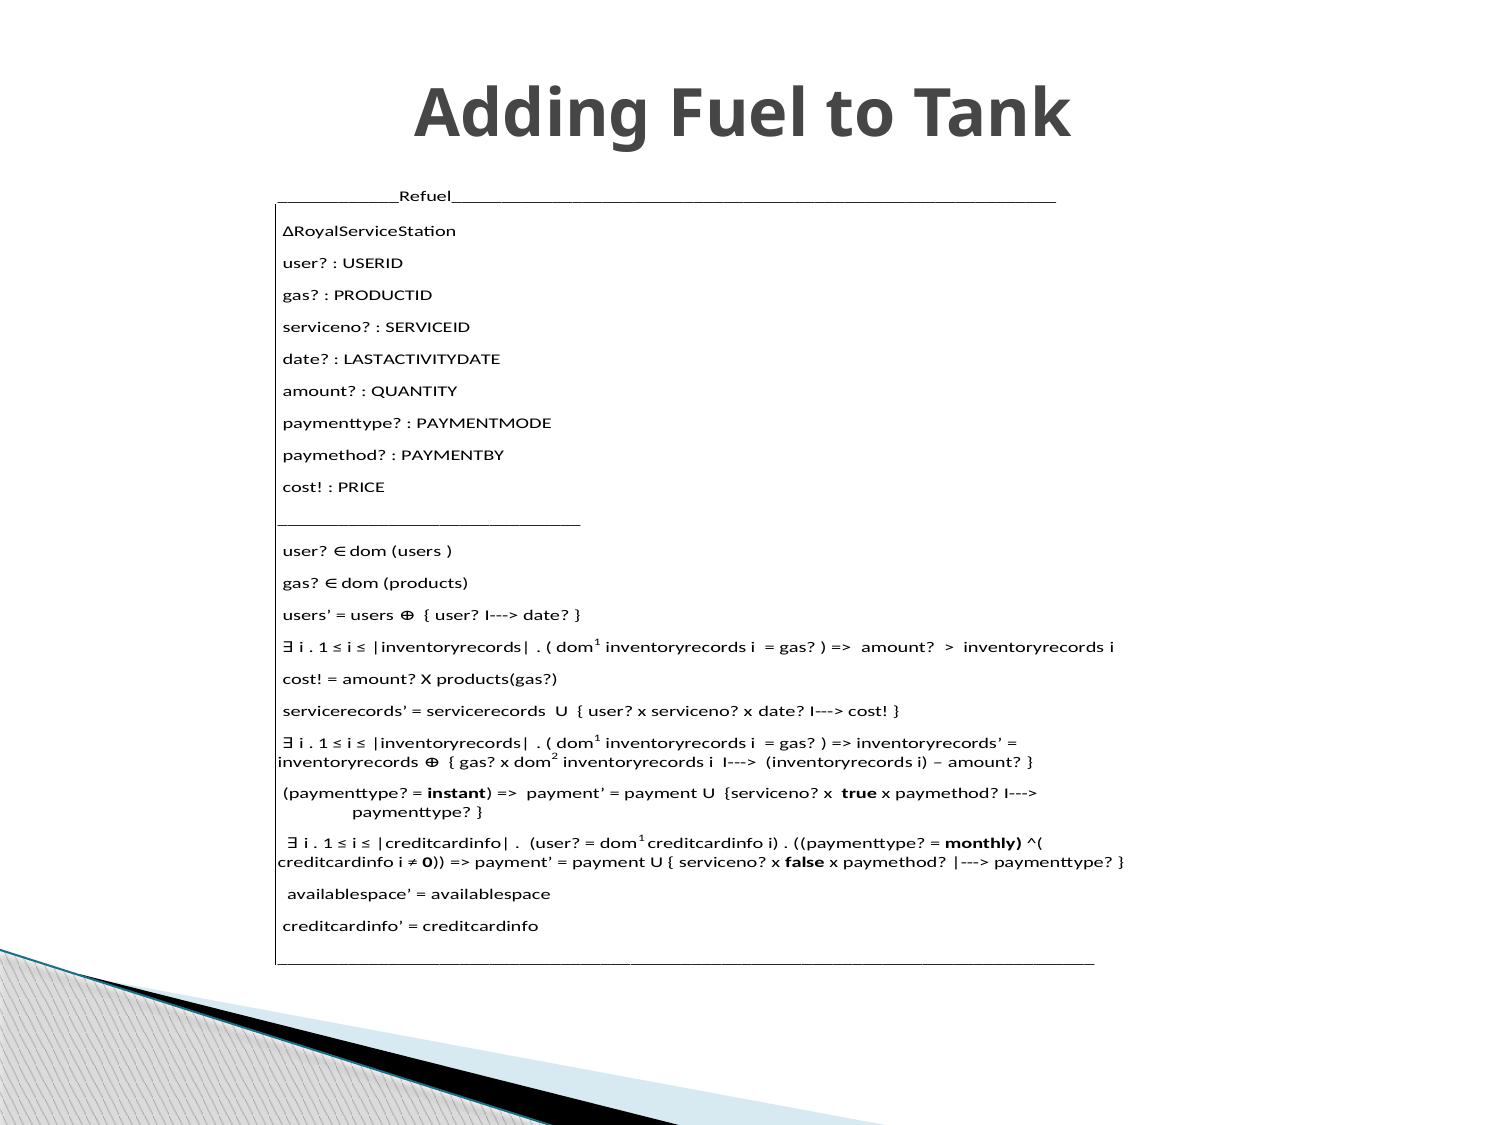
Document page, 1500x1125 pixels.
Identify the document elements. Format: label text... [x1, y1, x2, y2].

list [274, 187, 1151, 986]
title Adding Fuel to Tank [125, 45, 1363, 175]
